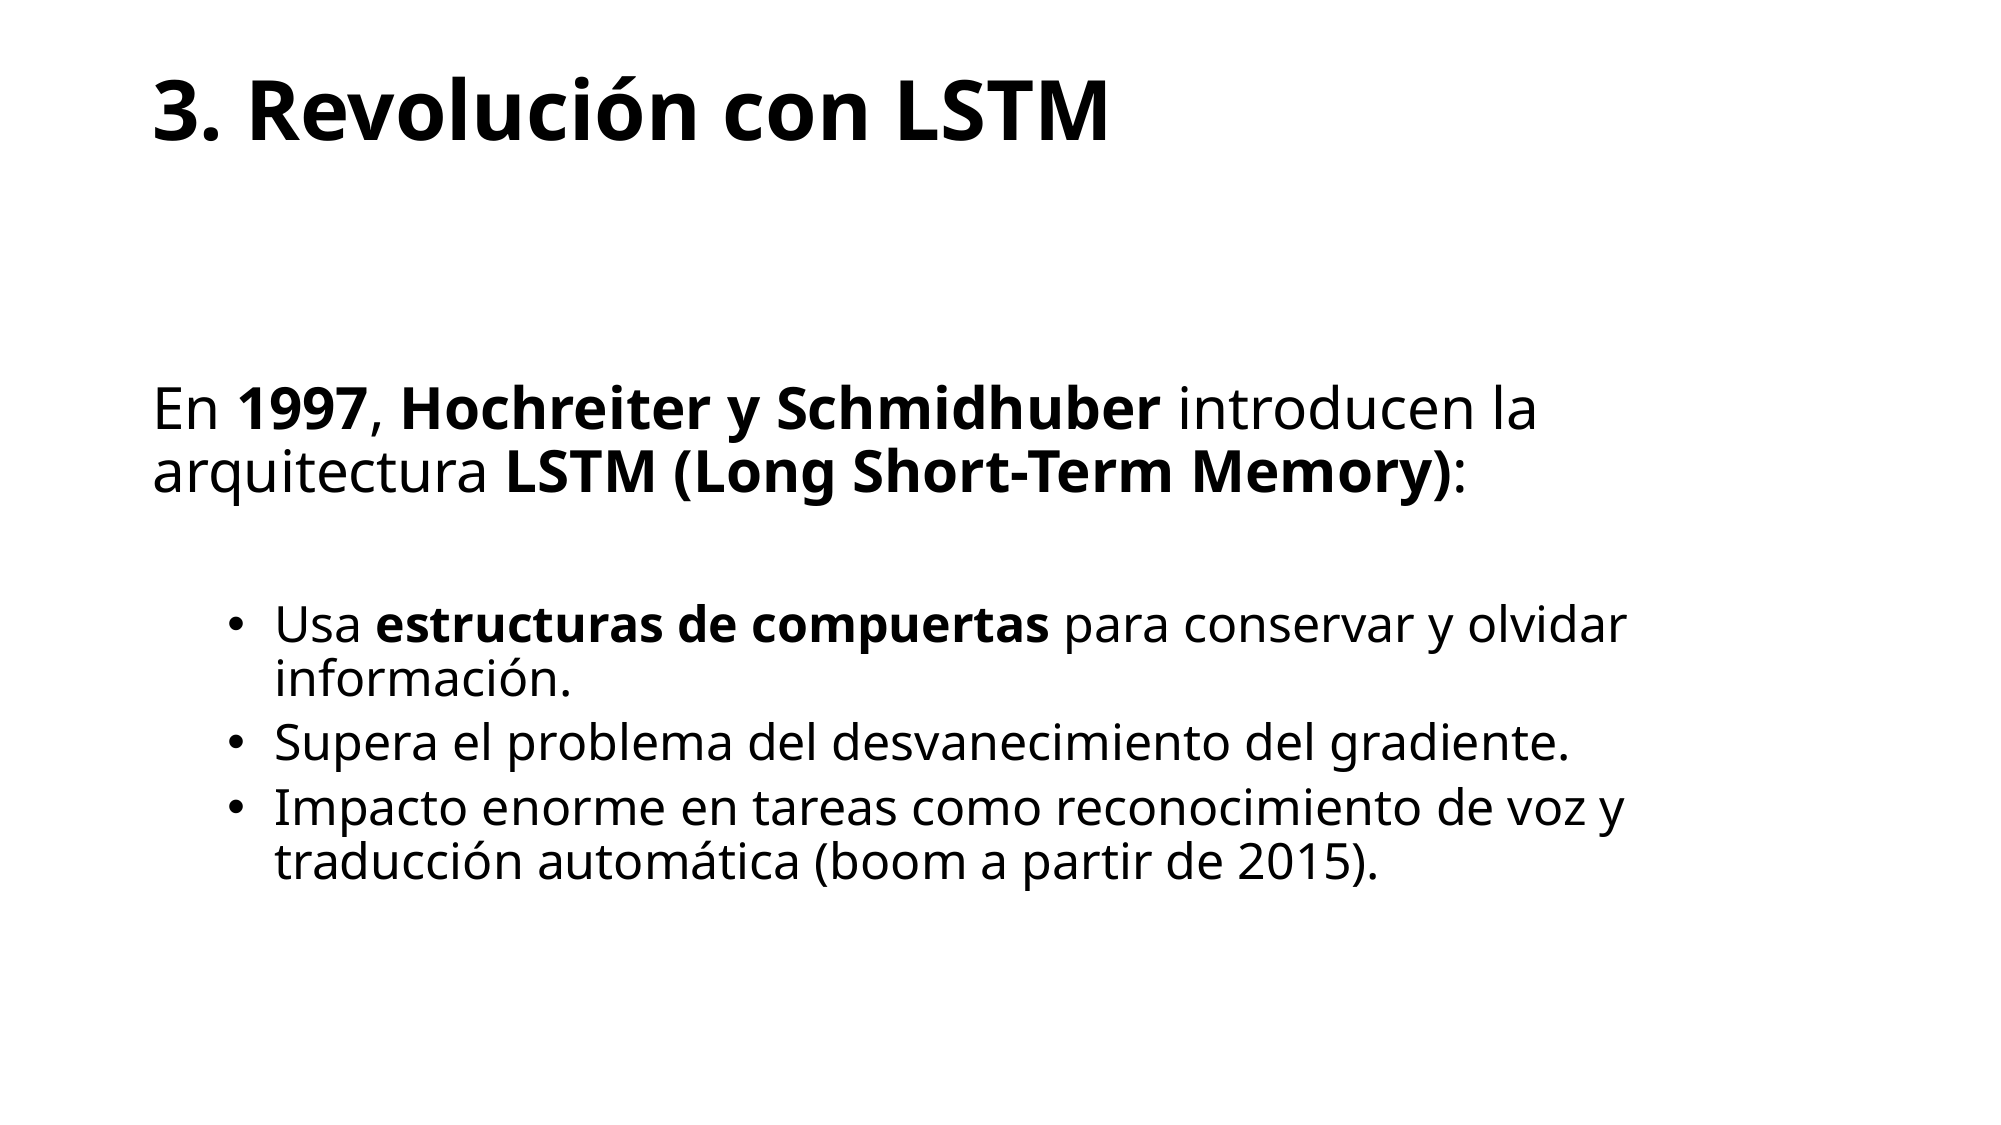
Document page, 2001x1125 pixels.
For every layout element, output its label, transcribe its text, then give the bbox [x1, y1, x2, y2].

title 3. Revolución con LSTM [137, 59, 1863, 278]
list En 1997, Hochreiter y Schmidhuber introducen la arquitectura LSTM (Long Short-Term Memory): Usa estructuras de compuertas para conservar y olvidar información. Supera el problema del desvanecimiento del gradiente. Impacto enorme en tareas como reconocimiento de voz y traducción automática (boom a partir de 2015). [137, 371, 1863, 958]
